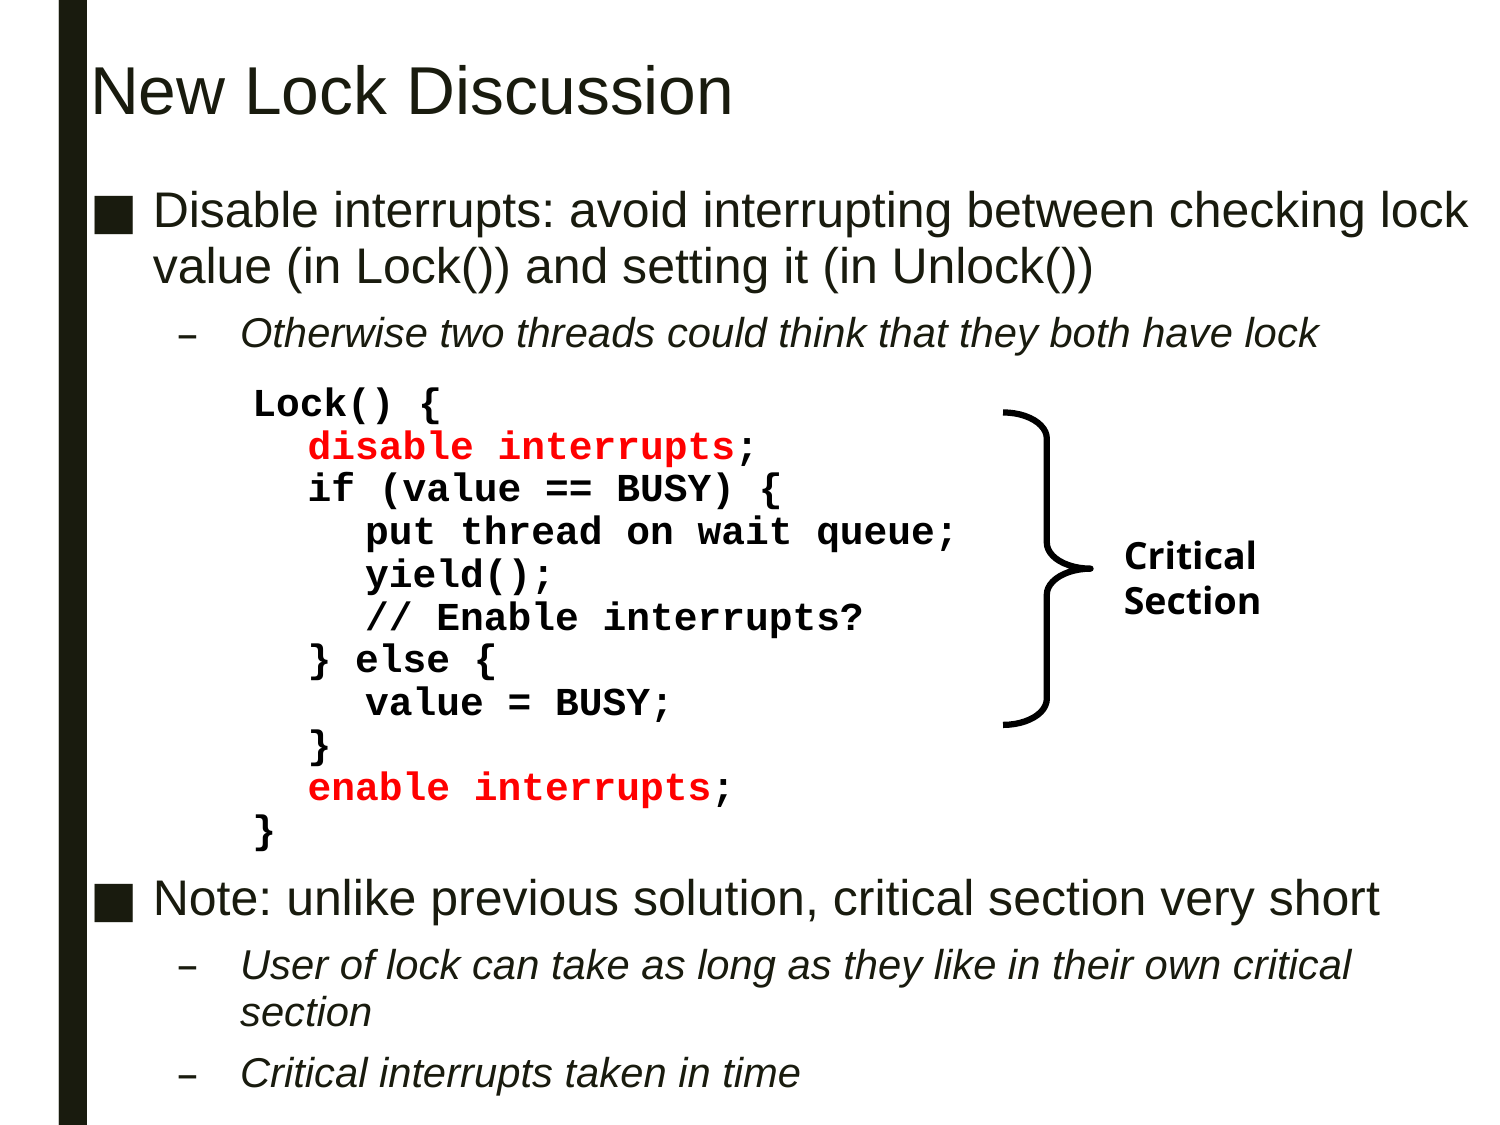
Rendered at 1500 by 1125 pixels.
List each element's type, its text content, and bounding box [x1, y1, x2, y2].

list Disable interrupts: avoid interrupting between checking lock value (in Lock()) and setting it (in Unlock()) Otherwise two threads could think that they both have lock Note: unlike previous solution, critical section very short User of lock can take as long as they like in their own critical section Critical interrupts taken in time [75, 174, 1488, 1125]
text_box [237, 374, 1275, 866]
title New Lock Discussion [75, 48, 1288, 137]
